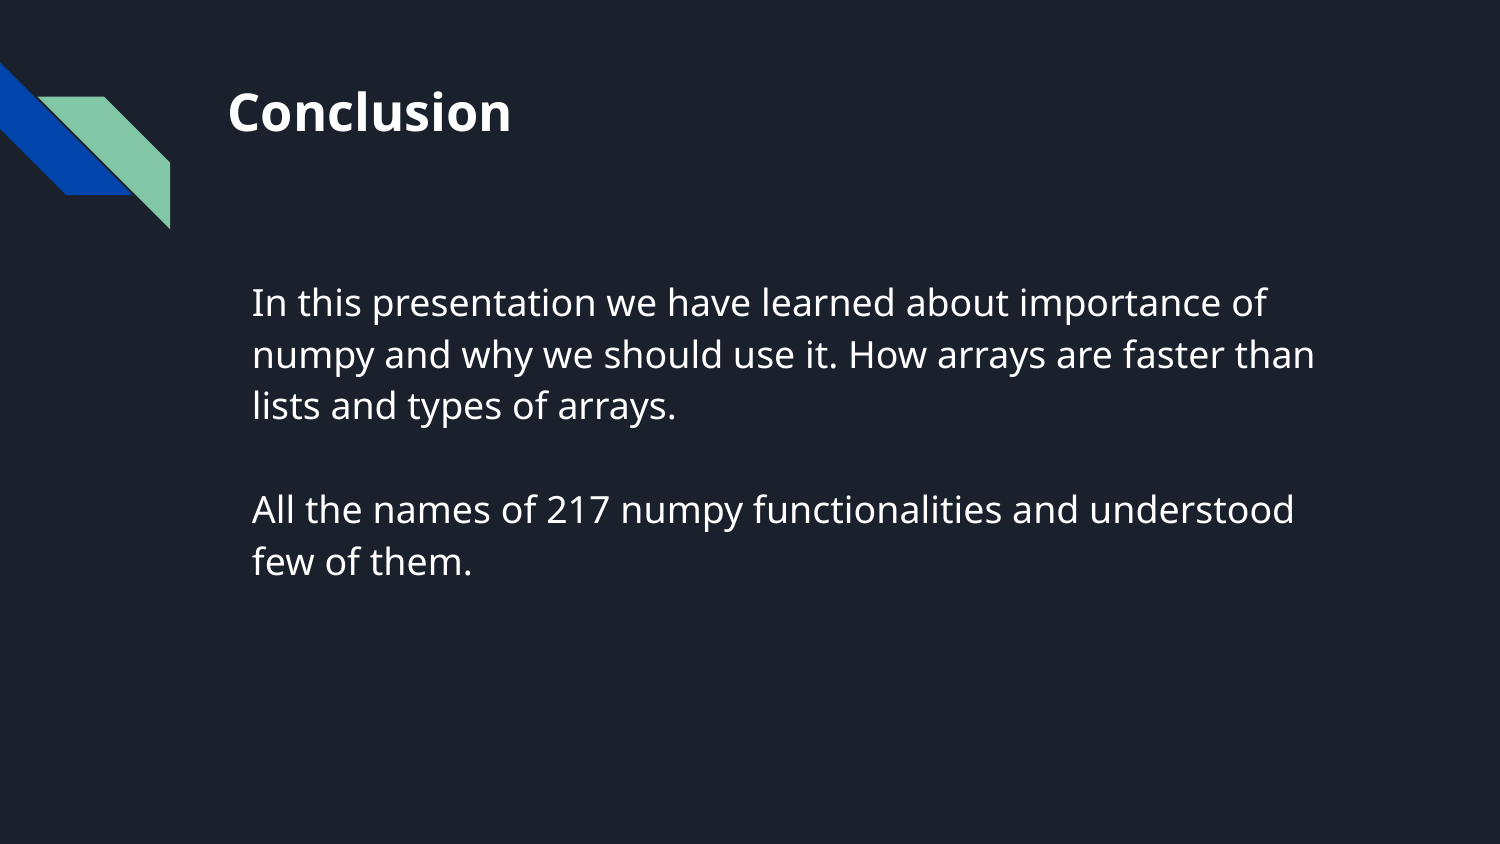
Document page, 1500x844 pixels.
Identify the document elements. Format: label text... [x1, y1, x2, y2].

title Conclusion [212, 64, 1368, 215]
list In this presentation we have learned about importance of numpy and why we should use it. How arrays are faster than lists and types of arrays. All the names of 217 numpy functionalities and understood few of them. [212, 257, 1368, 735]
